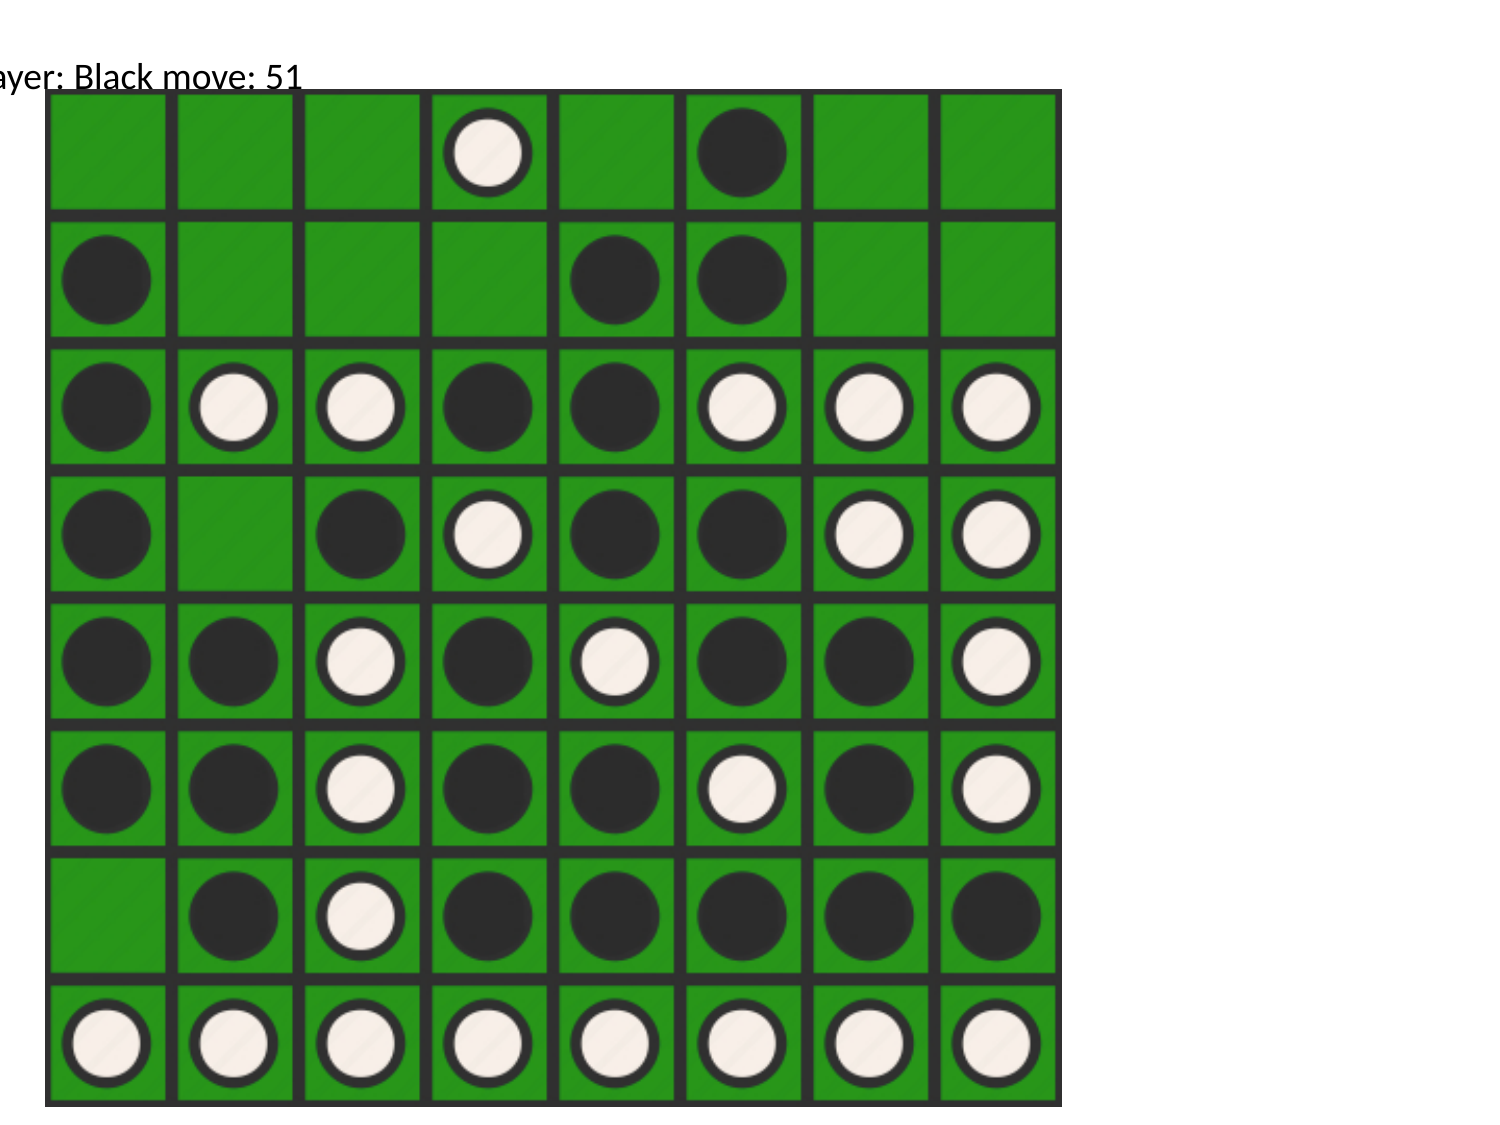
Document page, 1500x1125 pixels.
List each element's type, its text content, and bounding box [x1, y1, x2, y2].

text_box turn: 47 player: Black move: 51 [0, 44, 319, 105]
picture [44, 89, 1062, 1107]
